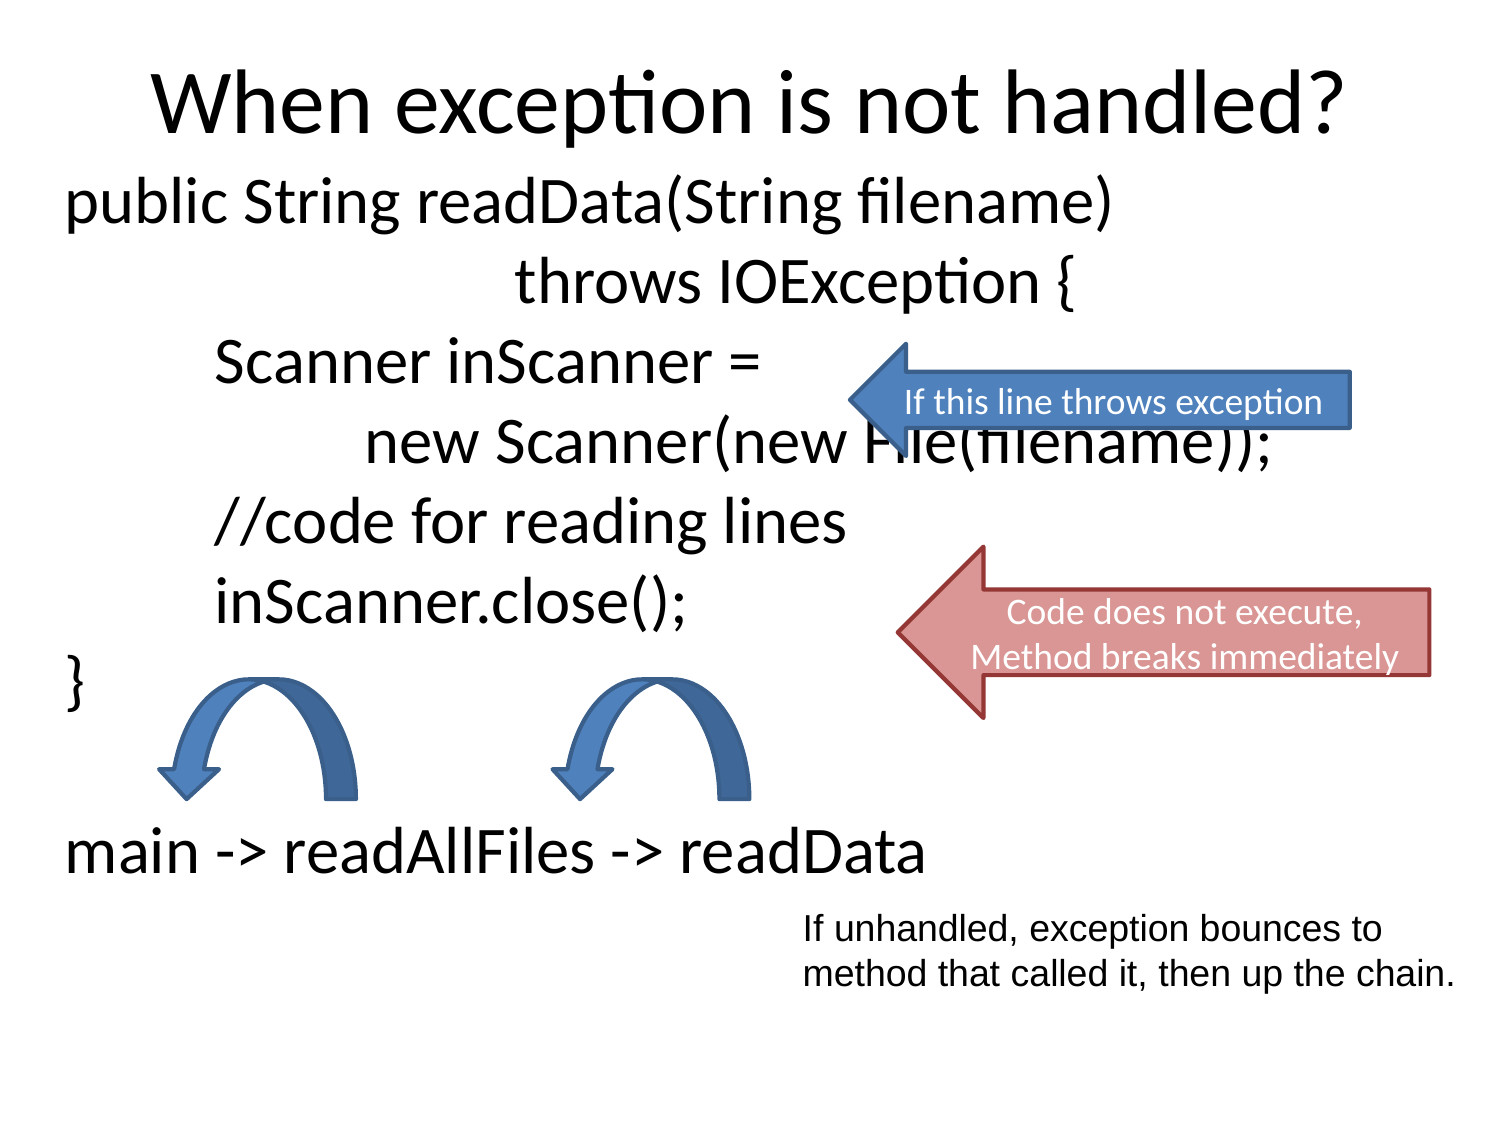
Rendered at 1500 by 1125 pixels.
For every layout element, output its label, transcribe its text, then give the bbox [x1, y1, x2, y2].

text_box Code does not execute, Method breaks immediately [895, 544, 1432, 720]
text_box public String readData(String filename) throws IOException { Scanner inScanner = new Scanner(new File(filename)); //code for reading lines inScanner.close(); } main -> readAllFiles -> readData [49, 149, 1425, 1125]
text_box If this line throws exception [847, 341, 1352, 458]
text_box When exception is not handled? [75, 45, 1425, 149]
text_box [550, 677, 752, 802]
text_box [157, 677, 359, 802]
text_box If unhandled, exception bounces to method that called it, then up the chain. [787, 896, 1471, 1002]
